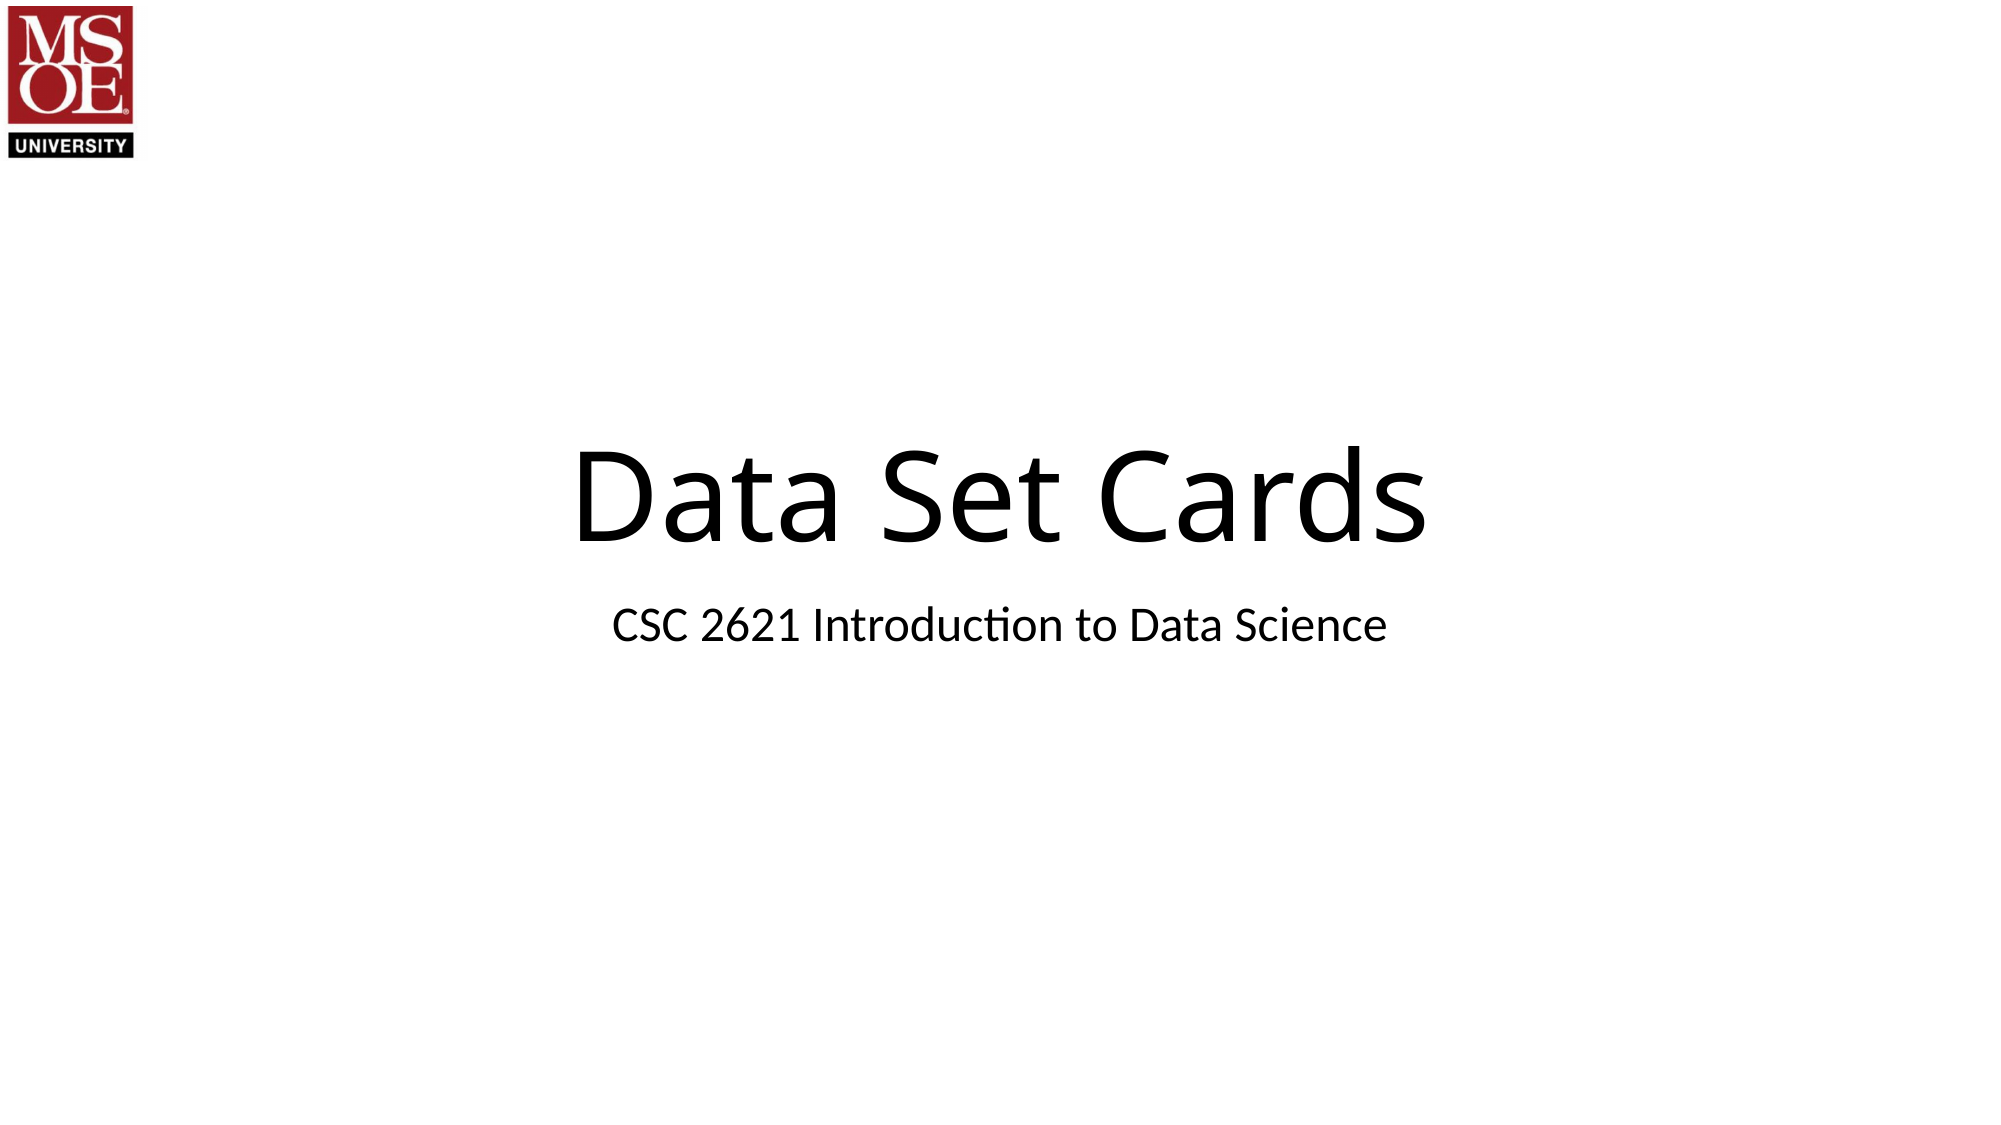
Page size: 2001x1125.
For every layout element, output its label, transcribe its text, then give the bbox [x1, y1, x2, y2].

subtitle CSC 2621 Introduction to Data Science [249, 590, 1750, 863]
picture [0, 6, 148, 161]
title Data Set Cards [249, 184, 1750, 576]
